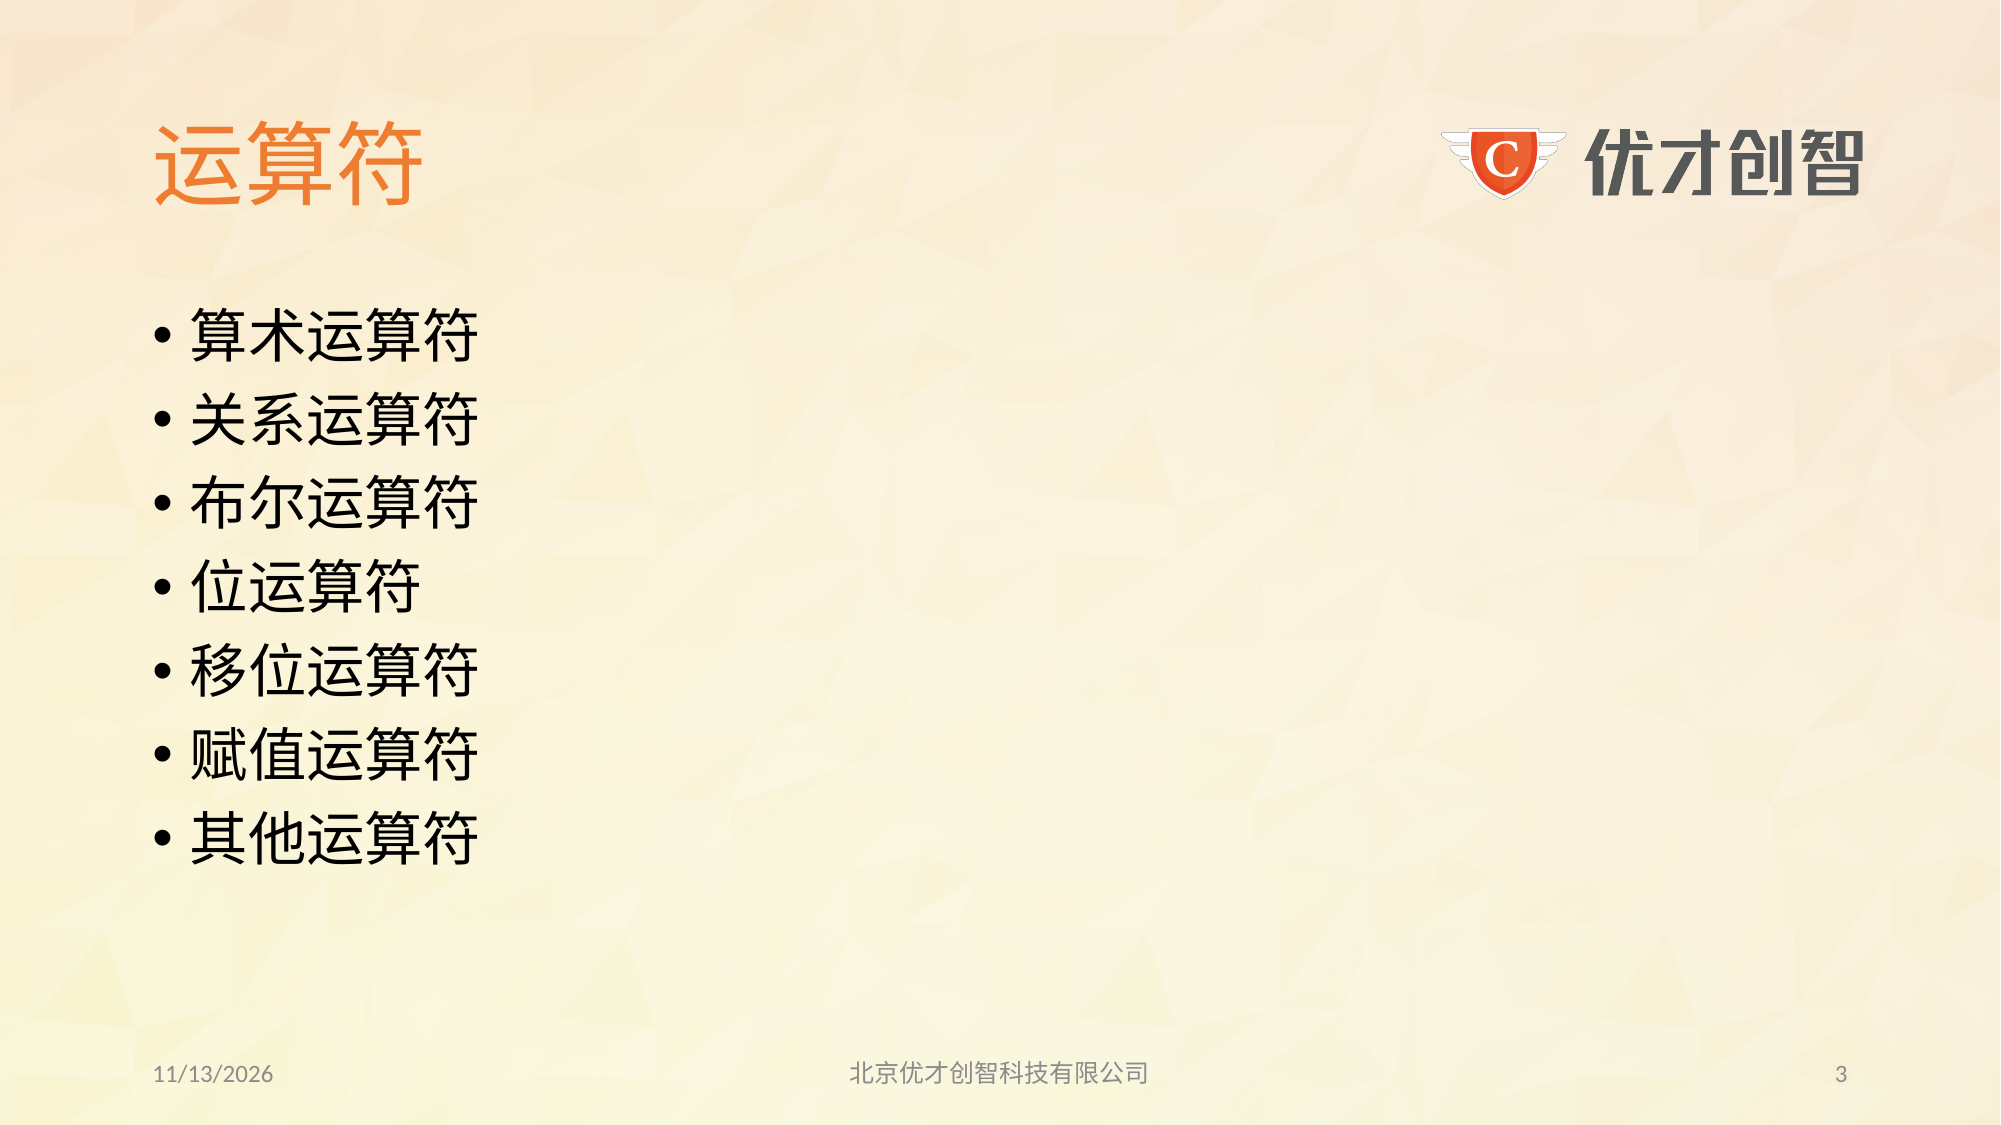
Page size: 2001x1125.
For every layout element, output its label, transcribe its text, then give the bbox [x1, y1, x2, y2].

picture [1441, 128, 1863, 200]
slide_number 2 [1412, 1042, 1863, 1103]
footer 北京优才创智科技有限公司 [662, 1042, 1338, 1103]
title 运算符 [137, 59, 1441, 278]
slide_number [137, 1042, 588, 1103]
list 算术运算符 关系运算符 布尔运算符 位运算符 移位运算符 赋值运算符 其他运算符 [137, 299, 1863, 1014]
